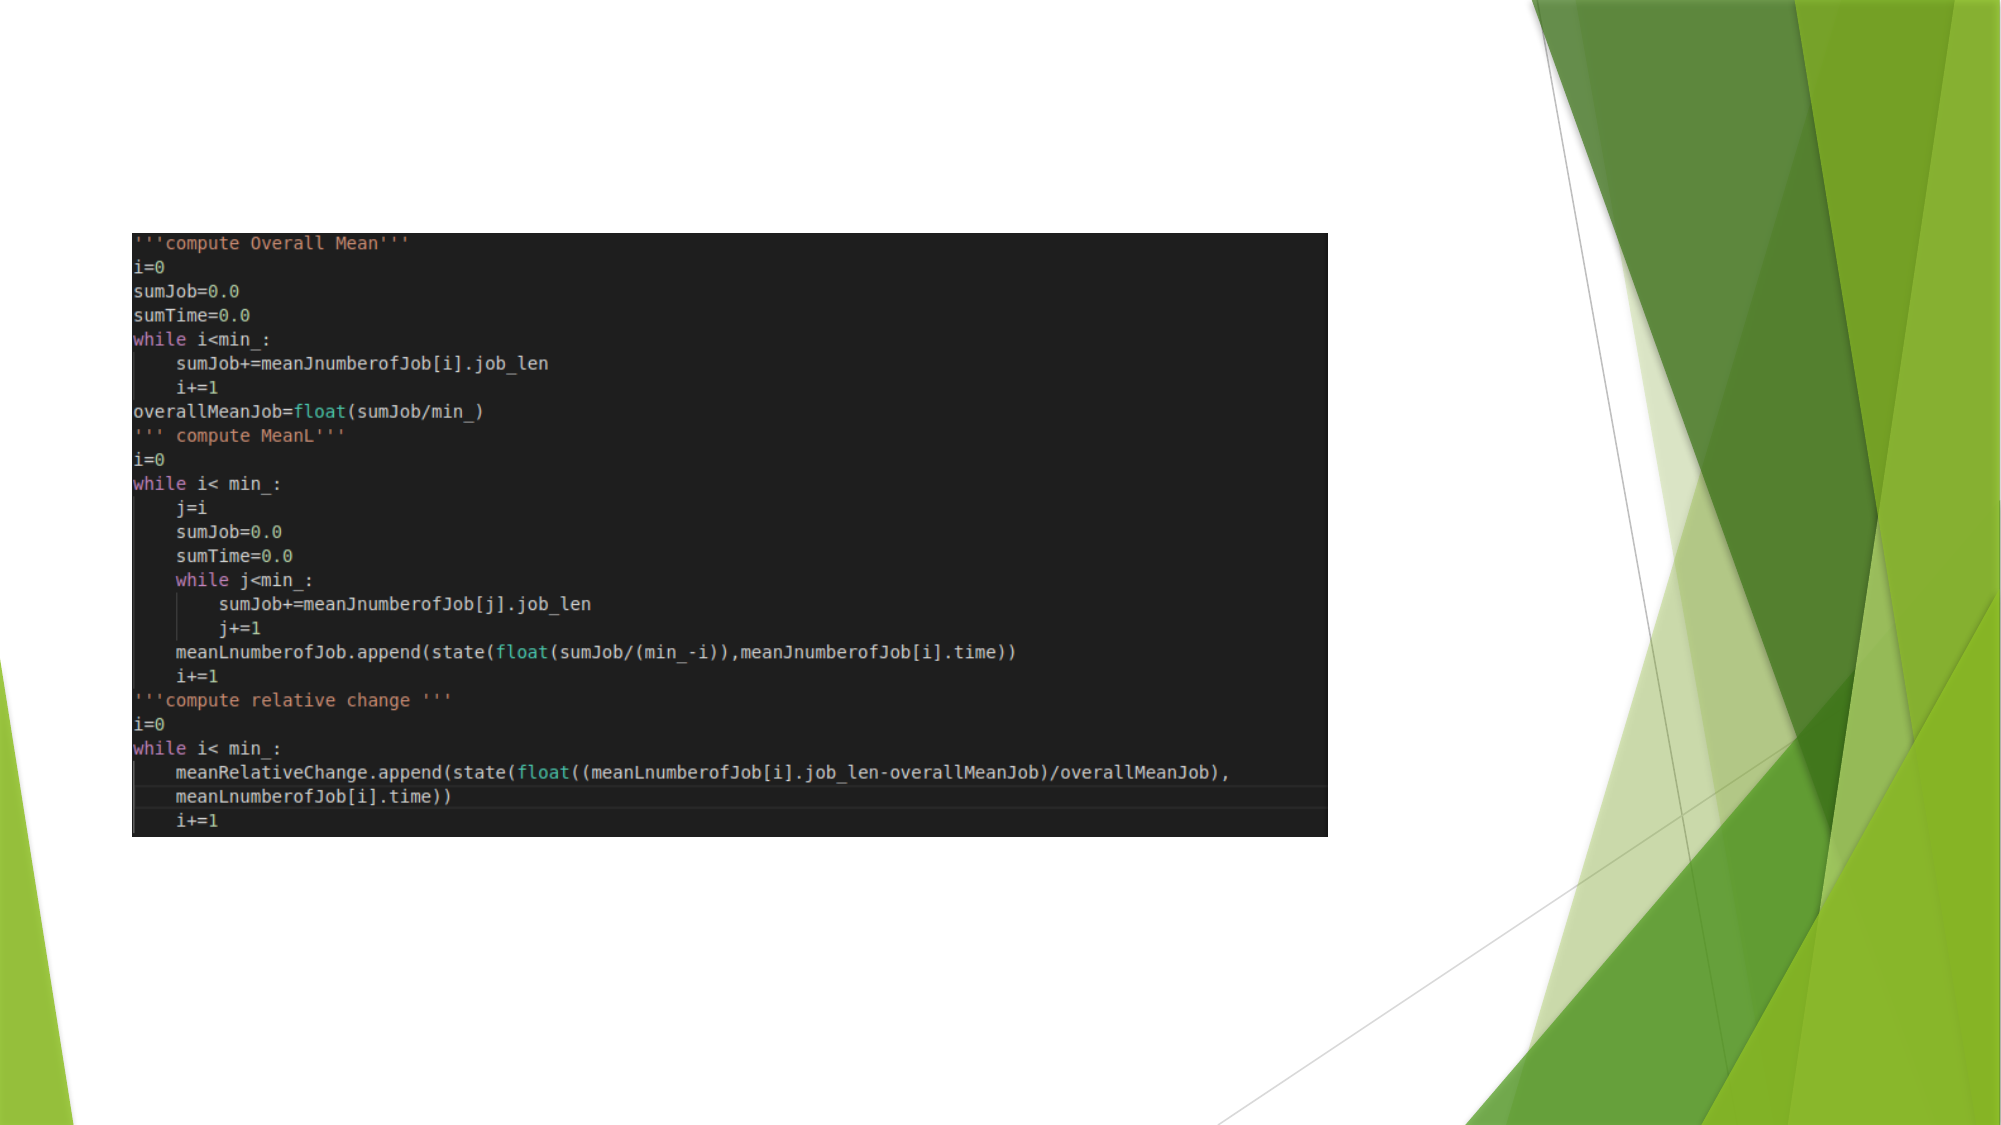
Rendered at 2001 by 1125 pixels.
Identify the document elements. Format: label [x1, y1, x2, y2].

list [132, 233, 1329, 837]
